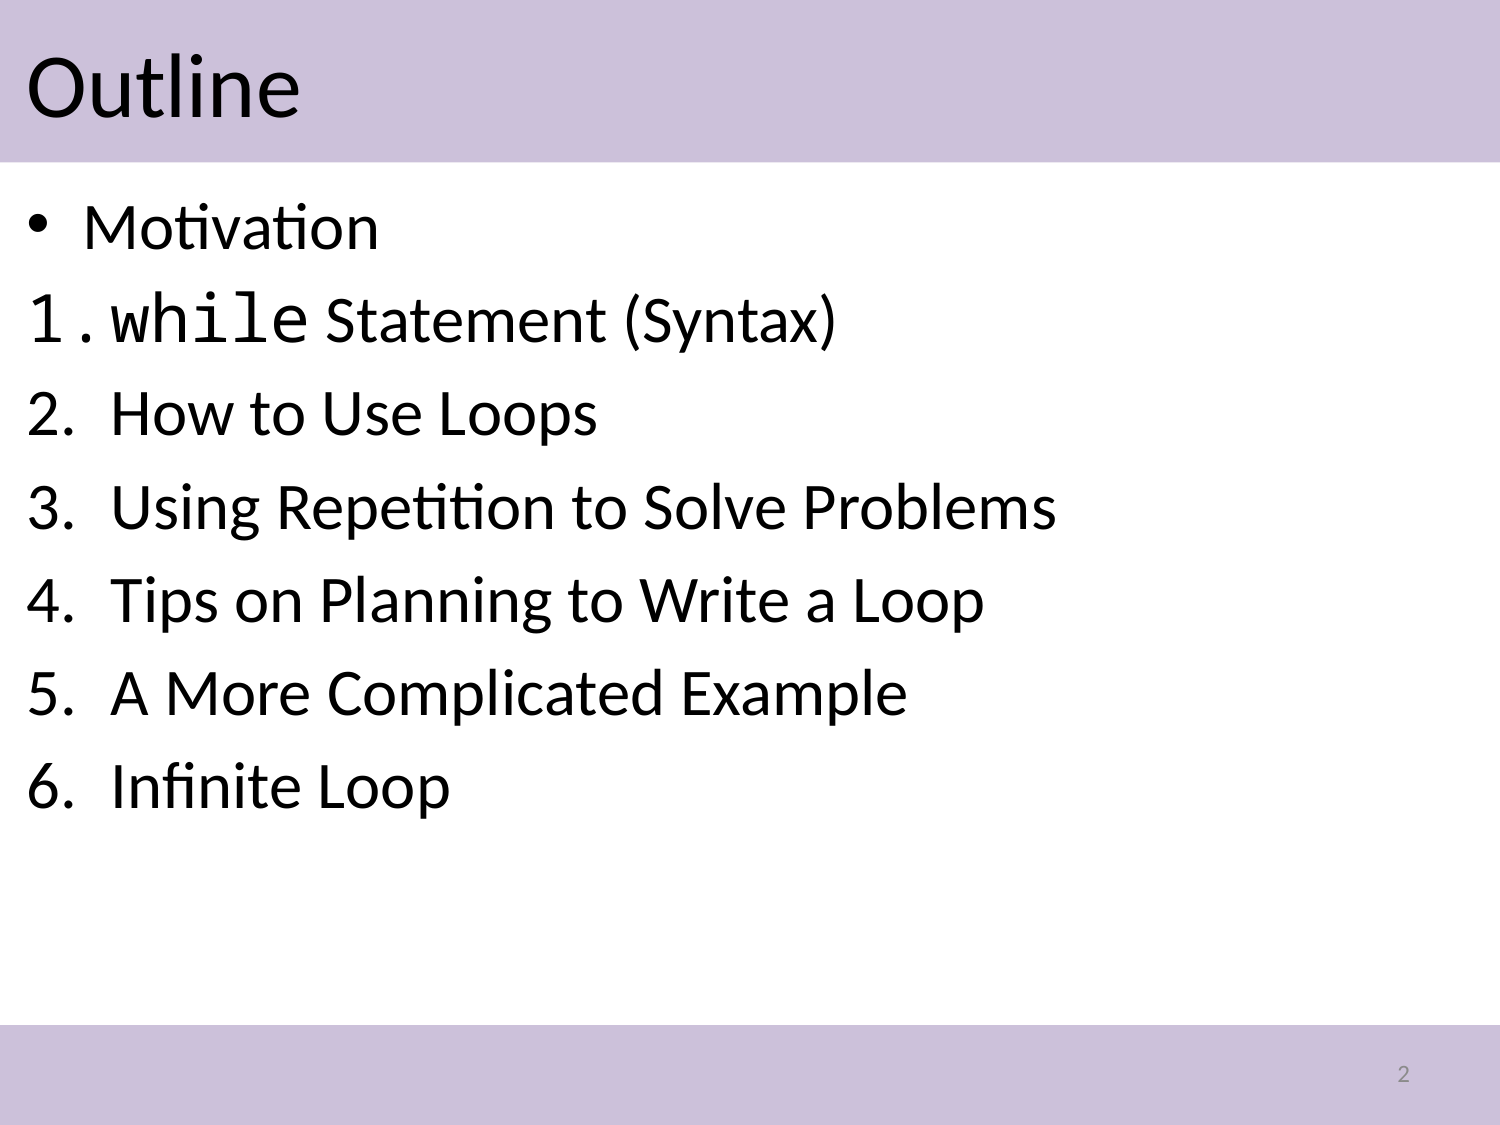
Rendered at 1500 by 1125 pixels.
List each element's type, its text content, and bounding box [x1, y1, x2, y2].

list Motivation while Statement (Syntax) How to Use Loops Using Repetition to Solve Problems Tips on Planning to Write a Loop A More Complicated Example Infinite Loop [11, 174, 1477, 1013]
slide_number 2 [1074, 1042, 1425, 1103]
title Outline [11, 12, 1362, 150]
